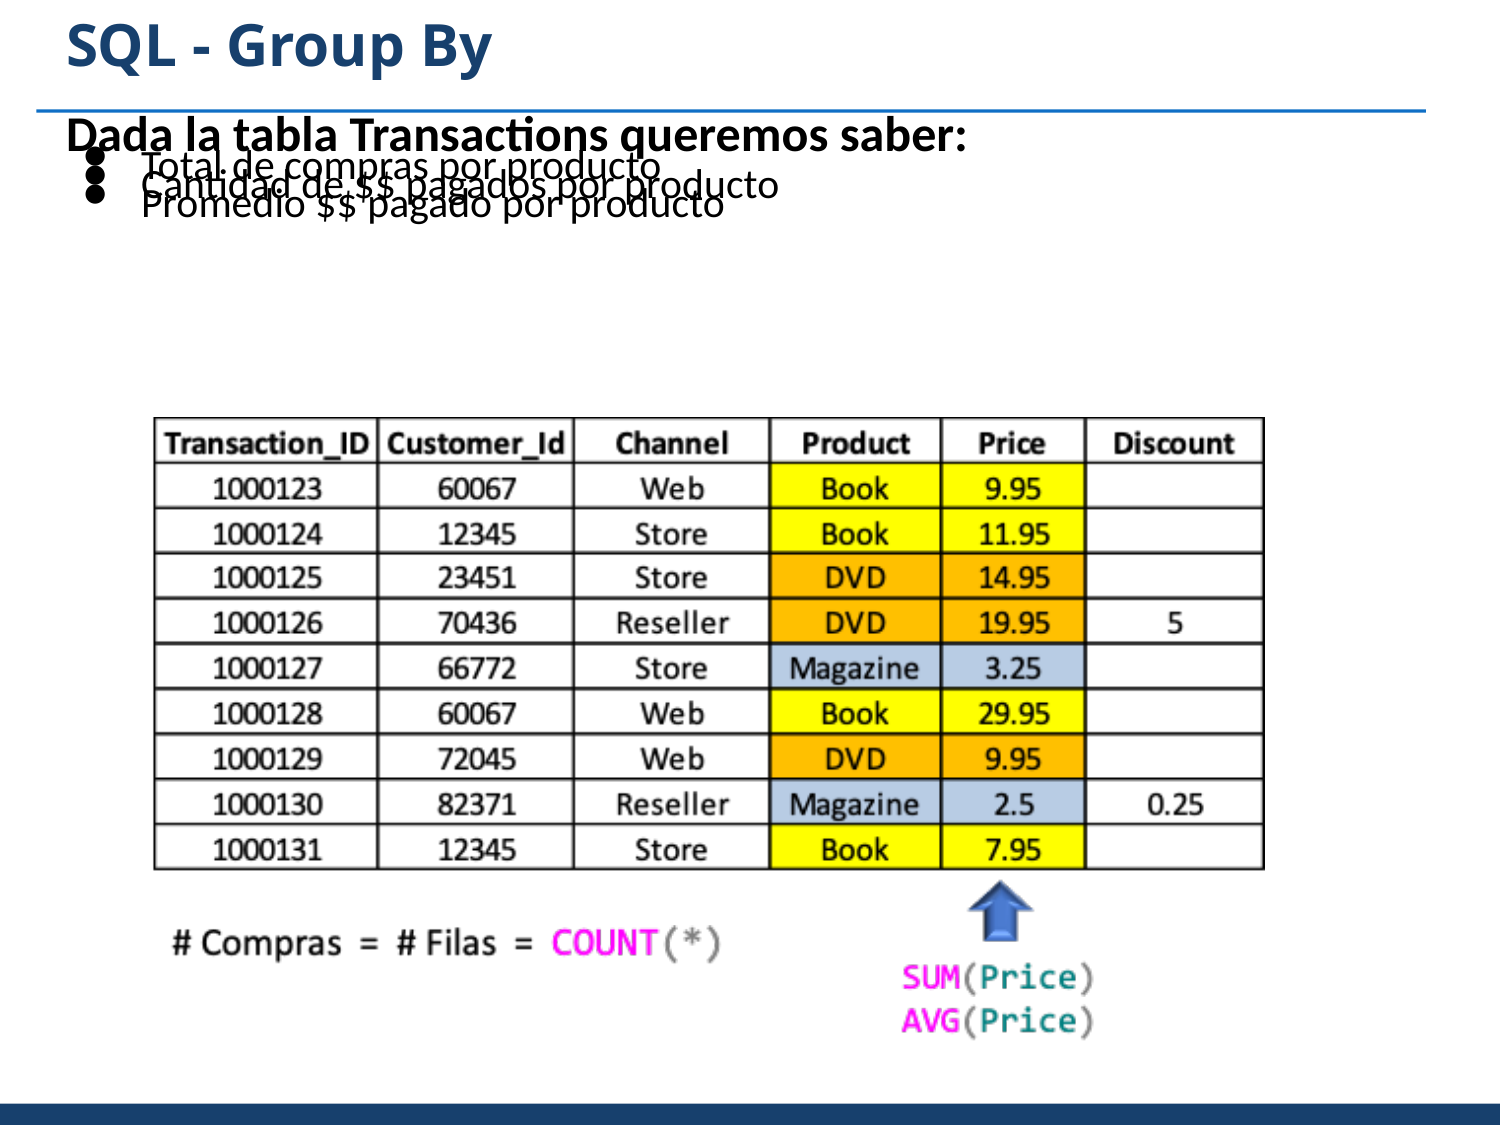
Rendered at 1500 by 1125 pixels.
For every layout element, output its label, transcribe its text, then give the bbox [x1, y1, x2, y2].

title SQL - Group By [51, 0, 1449, 118]
picture [148, 417, 1266, 1066]
list Dada la tabla Transactions queremos saber: Total de compras por producto Cantidad de $$ pagados por producto Promedio $$ pagado por producto [51, 118, 1449, 1053]
